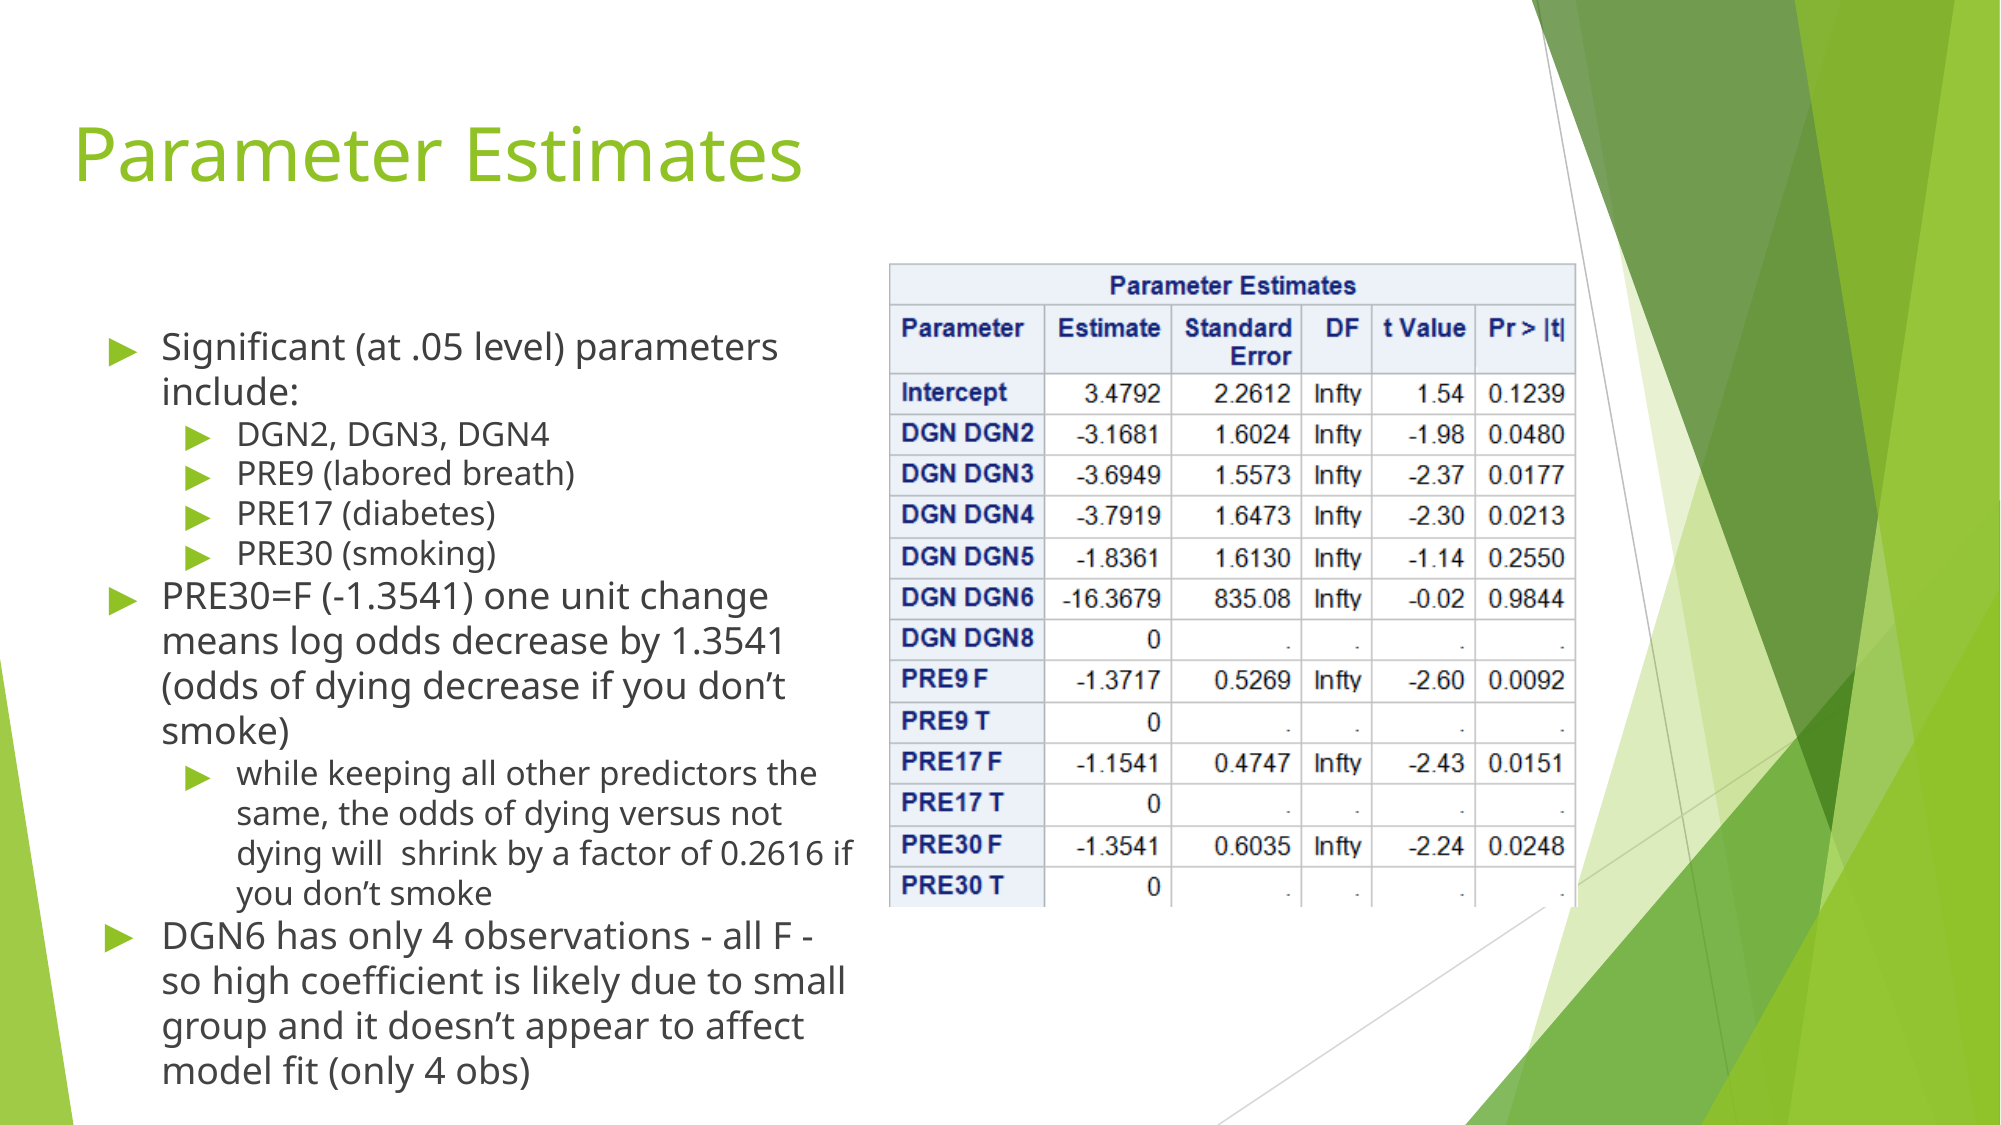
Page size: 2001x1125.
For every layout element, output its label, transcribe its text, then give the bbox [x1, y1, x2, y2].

list Significant (at .05 level) parameters include: DGN2, DGN3, DGN4 PRE9 (labored breath) PRE17 (diabetes) PRE30 (smoking) PRE30=F (-1.3541) one unit change means log odds decrease by 1.3541 (odds of dying decrease if you don’t smoke) while keeping all other predictors the same, the odds of dying versus not dying will shrink by a factor of 0.2616 if you don’t smoke DGN6 has only 4 observations - all F - so high coefficient is likely due to small group and it doesn’t appear to affect model fit (only 4 obs) [71, 284, 878, 1074]
text_box Parameter Estimates [57, 91, 1702, 284]
picture [889, 262, 1578, 907]
